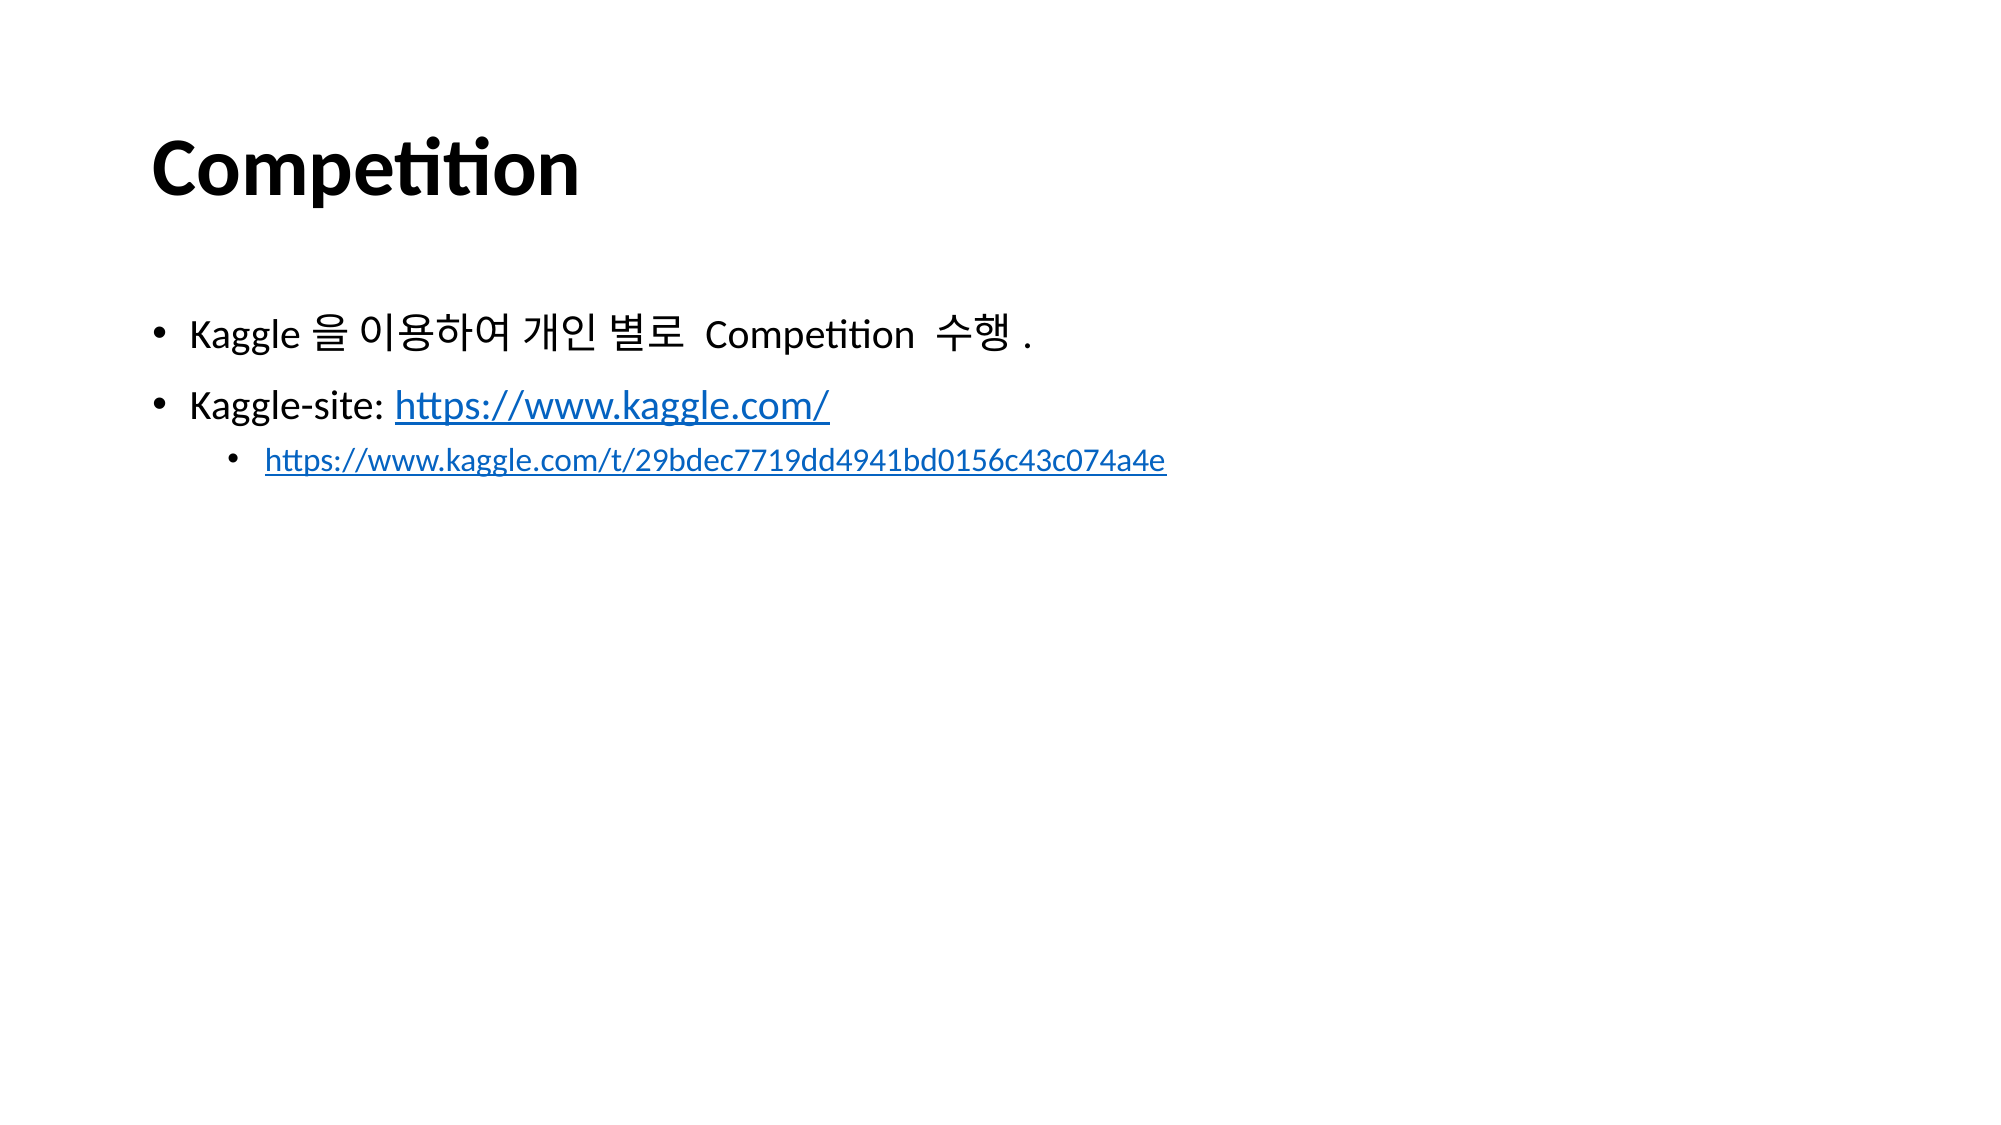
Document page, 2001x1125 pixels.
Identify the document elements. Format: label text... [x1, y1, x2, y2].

title Competition [137, 59, 1863, 278]
list Kaggle을 이용하여 개인 별로 Competition 수행. Kaggle-site: https://www.kaggle.com/ https://www.kaggle.com/t/29bdec7719dd4941bd0156c43c074a4e [137, 299, 1863, 1014]
